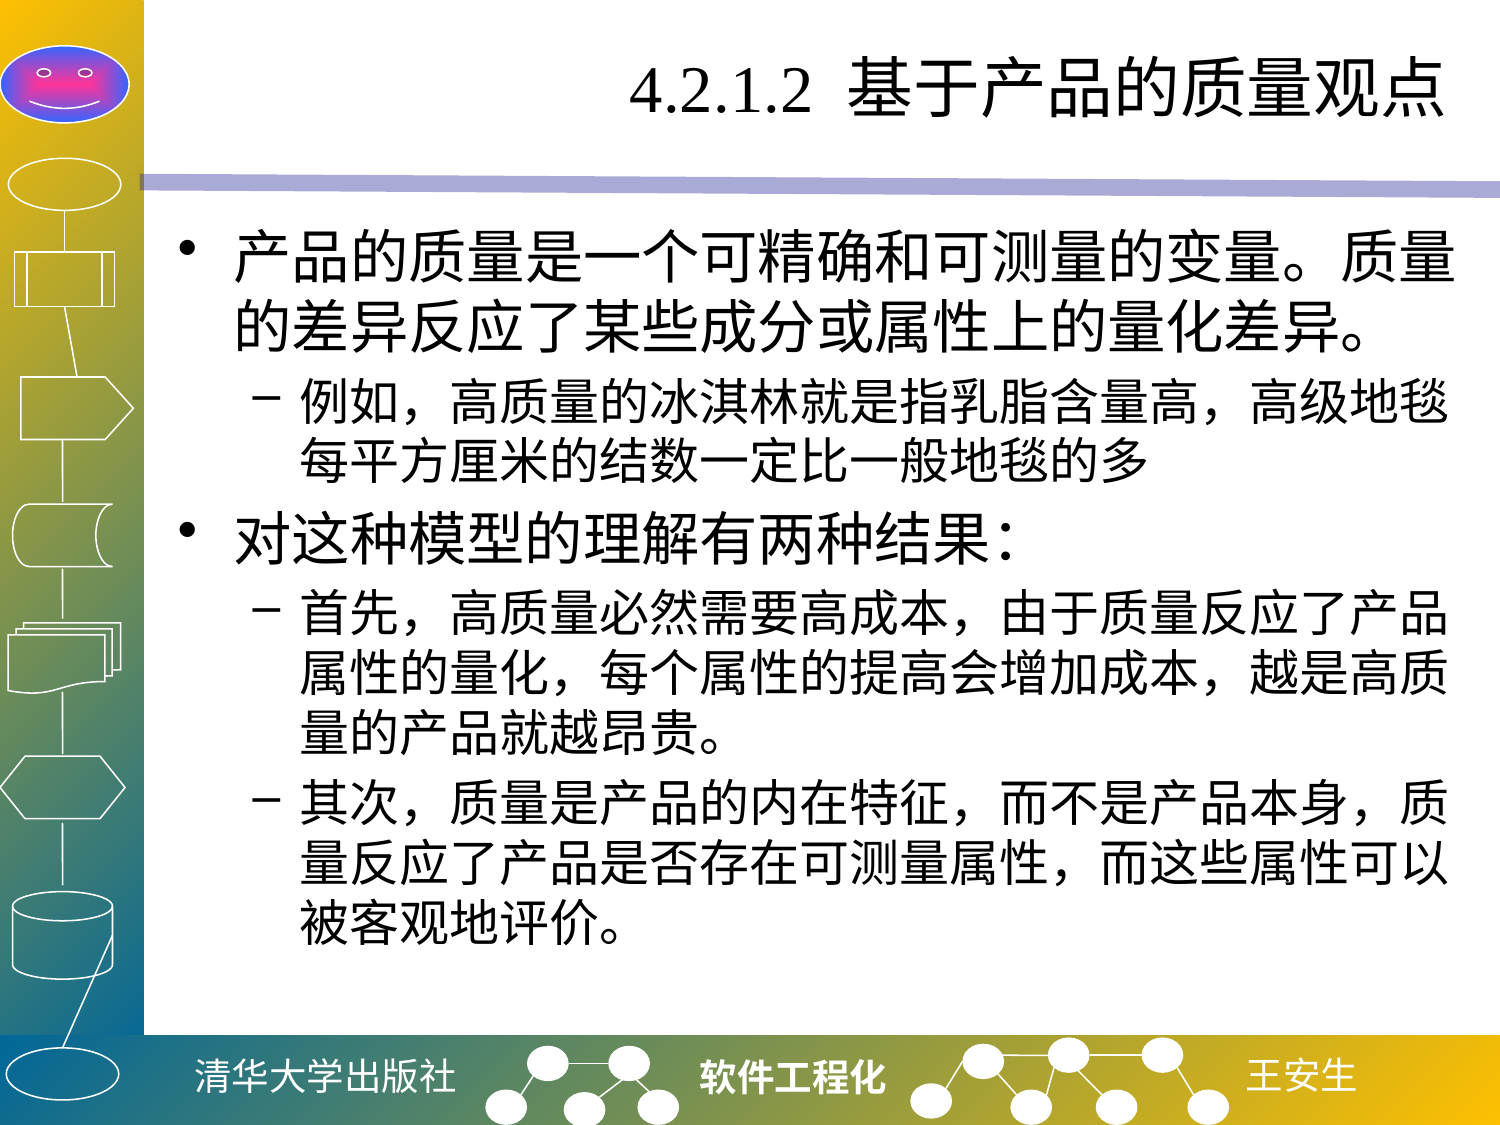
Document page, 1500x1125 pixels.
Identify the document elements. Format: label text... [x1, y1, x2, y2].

title 4.2.1.2 基于产品的质量观点 [187, 24, 1463, 147]
list 产品的质量是一个可精确和可测量的变量。质量的差异反应了某些成分或属性上的量化差异。 例如，高质量的冰淇林就是指乳脂含量高，高级地毯每平方厘米的结数一定比一般地毯的多 对这种模型的理解有两种结果： 首先，高质量必然需要高成本，由于质量反应了产品属性的量化，每个属性的提高会增加成本，越是高质量的产品就越昂贵。 其次，质量是产品的内在特征，而不是产品本身，质量反应了产品是否存在可测量属性，而这些属性可以被客观地评价。 [162, 212, 1476, 1017]
